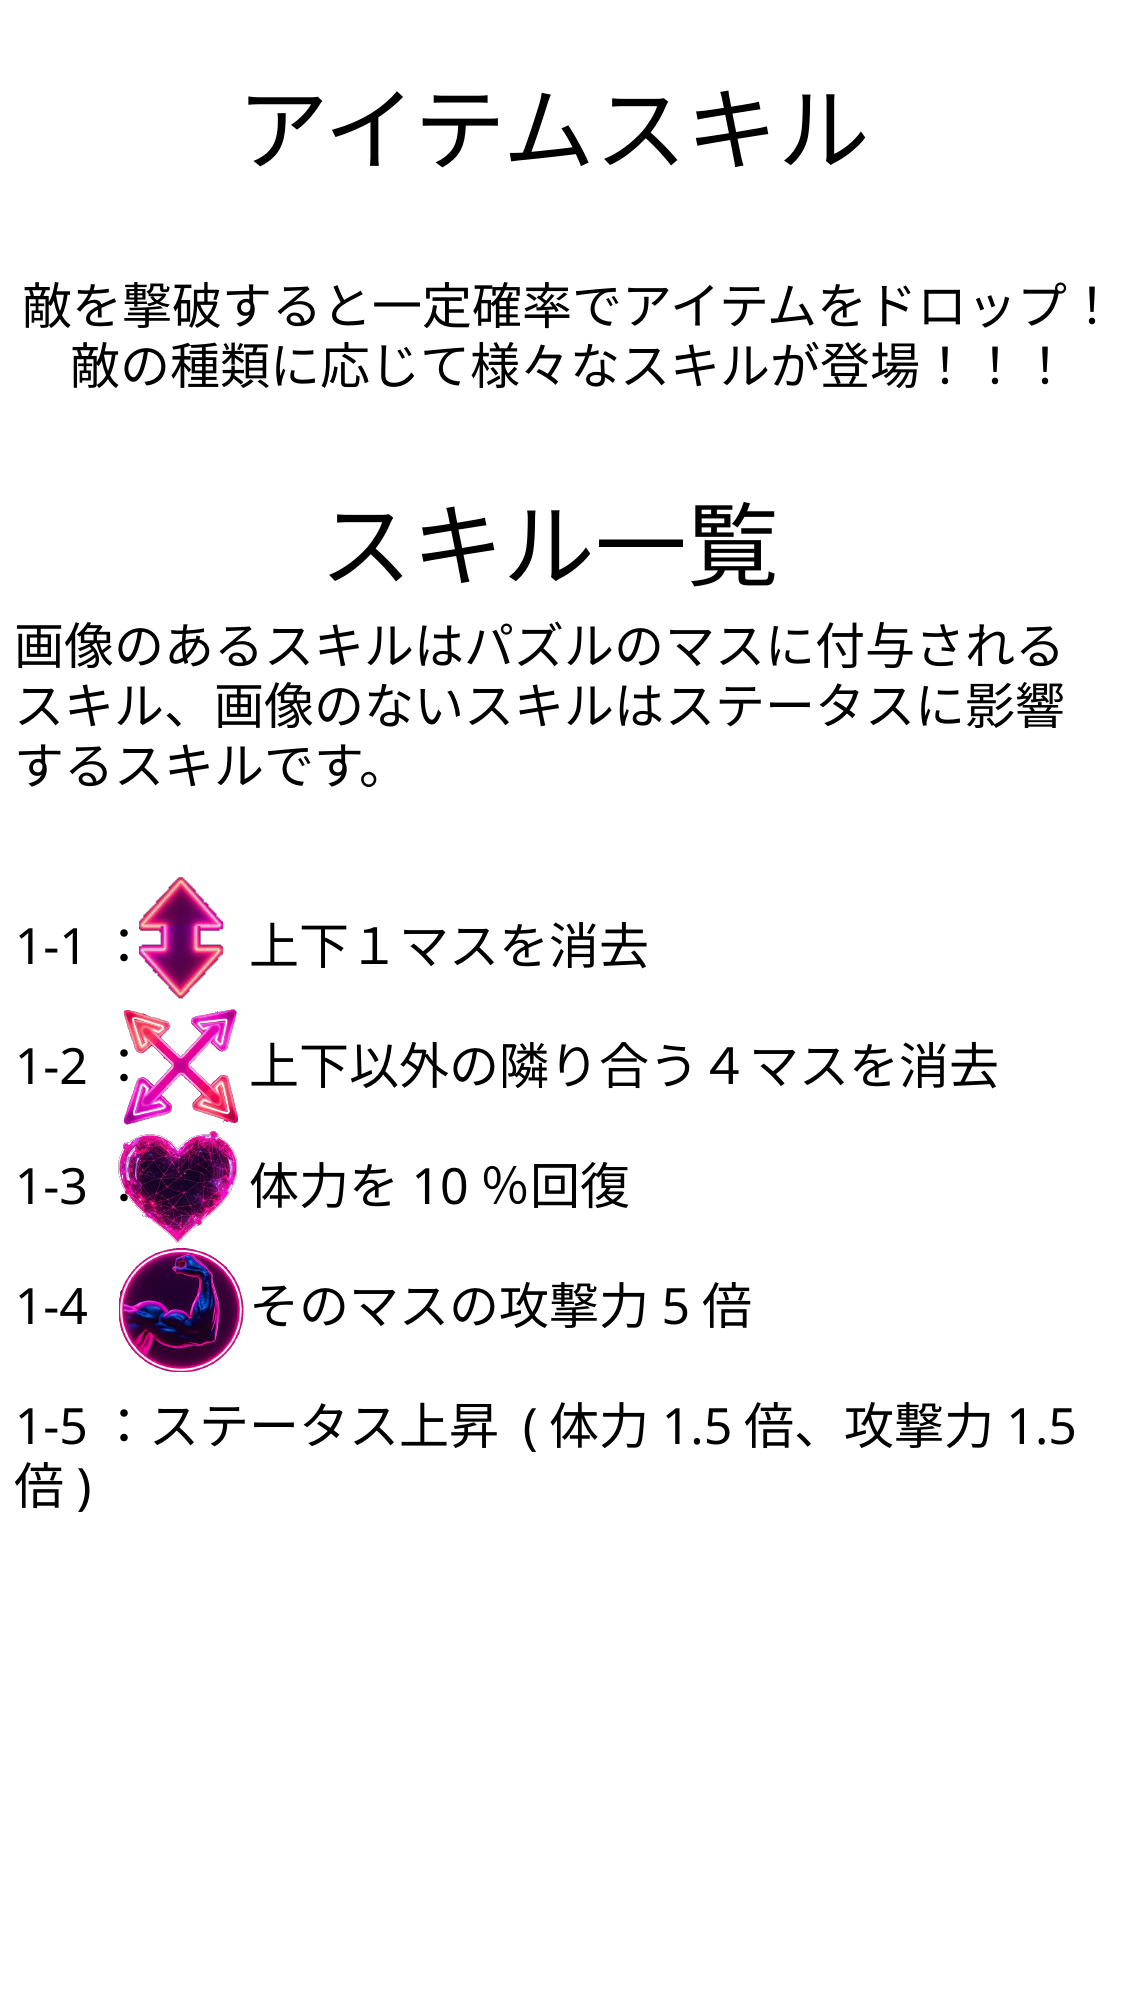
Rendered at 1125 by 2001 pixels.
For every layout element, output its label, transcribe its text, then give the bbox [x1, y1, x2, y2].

text_box アイテムスキル [222, 64, 903, 190]
text_box 画像のあるスキルはパズルのマスに付与されるスキル、画像のないスキルはステータスに影響するスキルです。 1-1： 上下１マスを消去 1-2： 上下以外の隣り合う４マスを消去 1-3： 体力を10％回復 1-4： そのマスの攻撃力5倍 1-5：ステータス上昇 (体力1.5倍、攻撃力1.5倍) [0, 606, 1125, 1582]
text_box 敵を撃破すると一定確率でアイテムをドロップ！ 敵の種類に応じて様々なスキルが登場！！！ [8, 267, 1125, 403]
text_box スキル一覧 [305, 480, 820, 606]
picture [139, 875, 223, 1001]
picture [111, 1004, 245, 1373]
